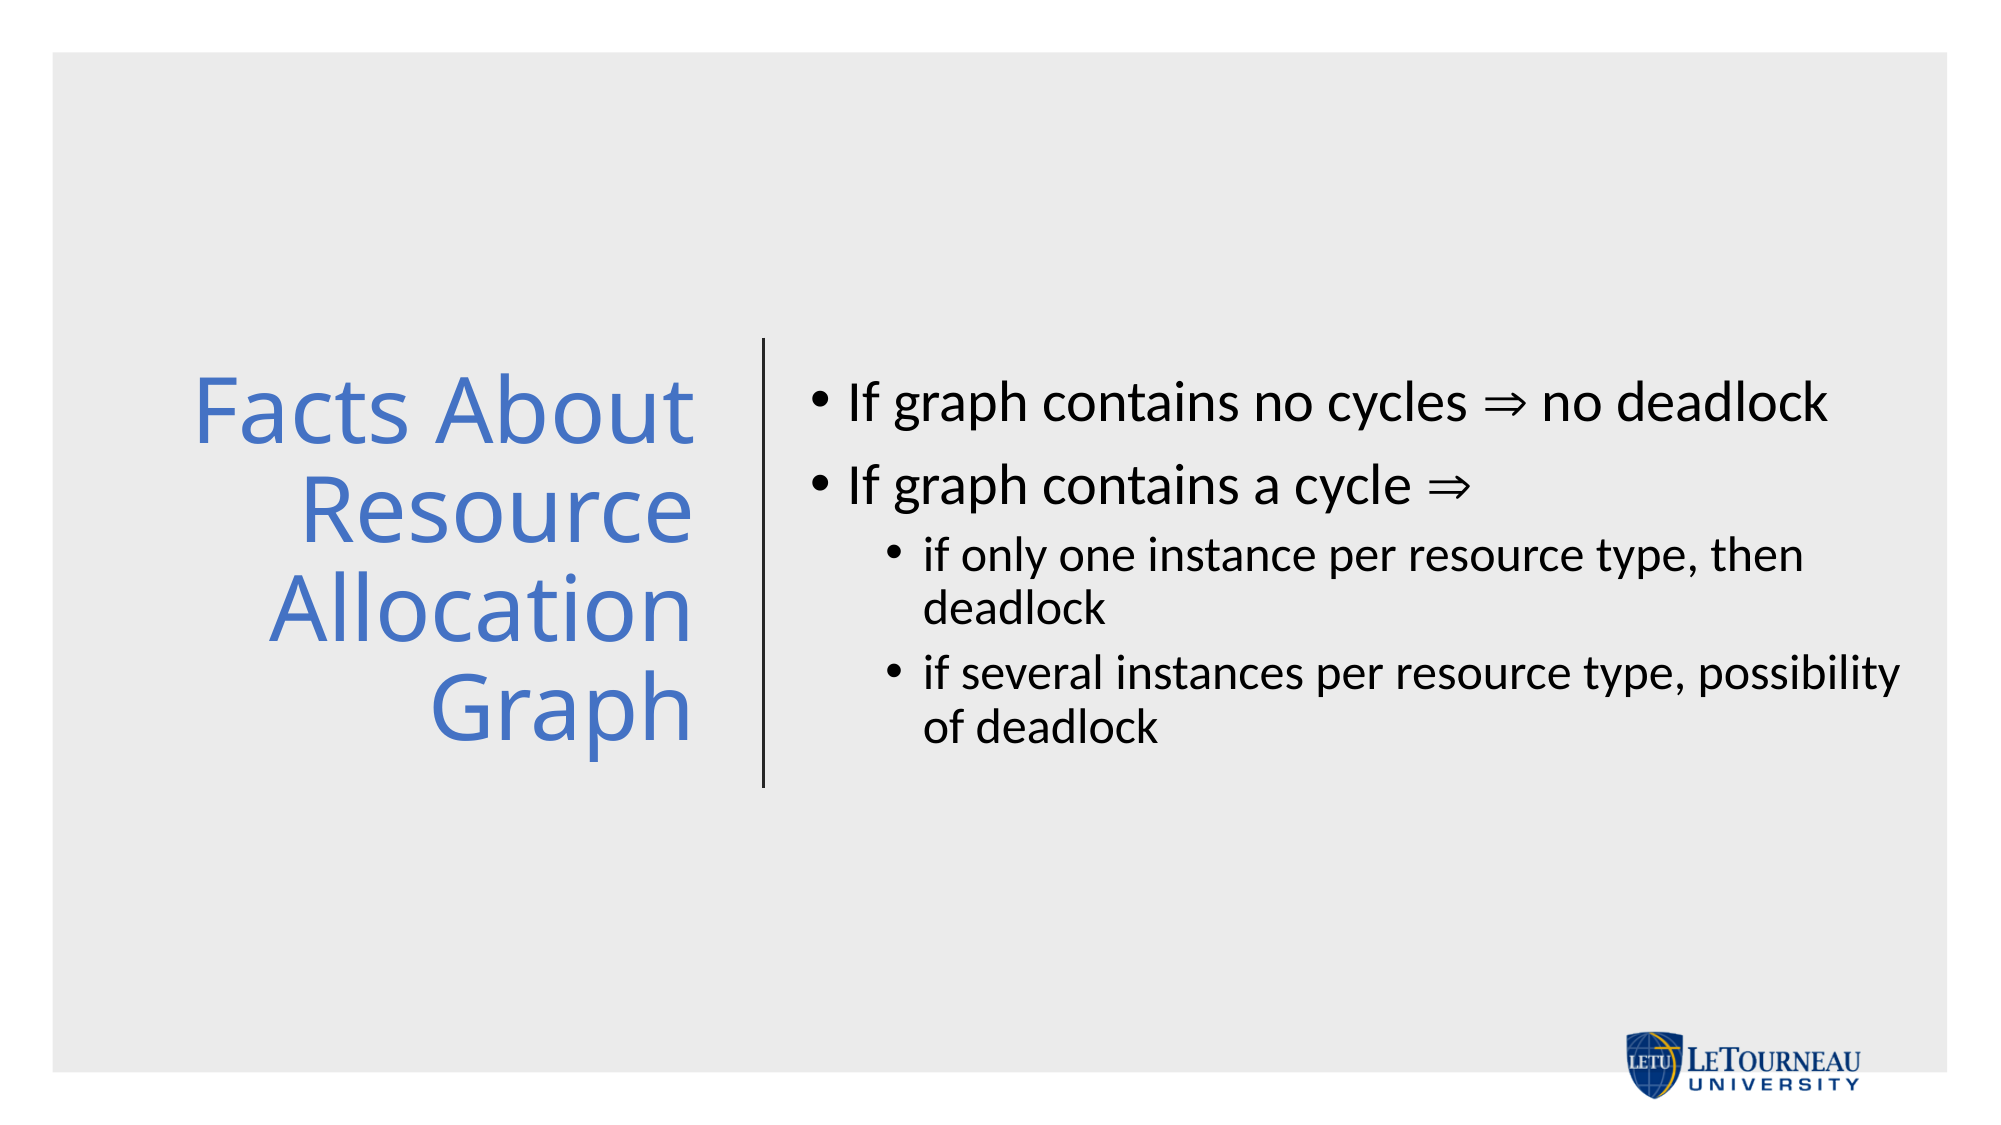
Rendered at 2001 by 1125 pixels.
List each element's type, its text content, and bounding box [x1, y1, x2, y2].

picture [1623, 1073, 1863, 1105]
text_box [52, 51, 1948, 1073]
list If graph contains no cycles  no deadlock If graph contains a cycle  if only one instance per resource type, then deadlock if several instances per resource type, possibility of deadlock [795, 52, 1948, 1073]
title Facts About Resource Allocation Graph [137, 158, 711, 967]
